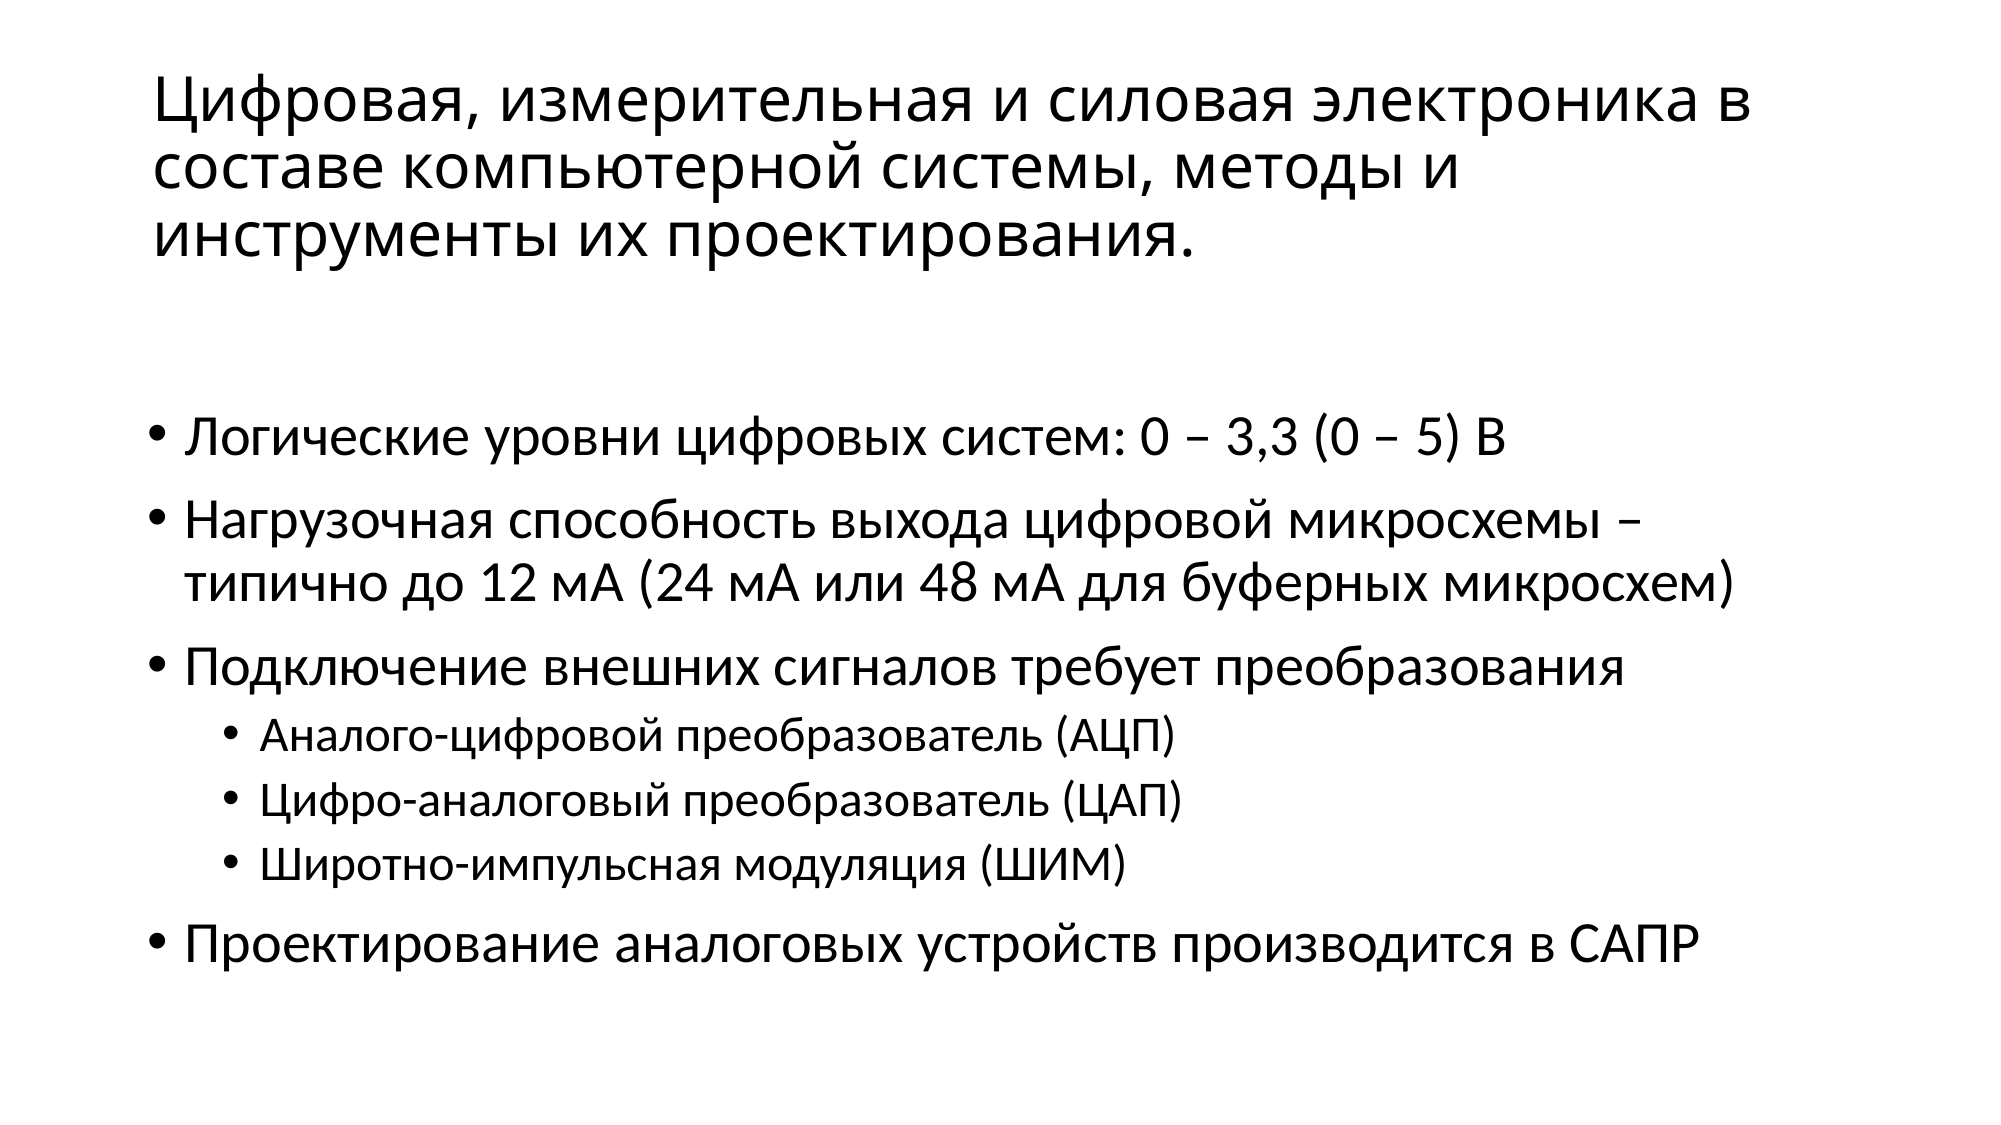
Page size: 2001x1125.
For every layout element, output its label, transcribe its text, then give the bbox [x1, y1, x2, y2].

list Логические уровни цифровых систем: 0 – 3,3 (0 – 5) В Нагрузочная способность выхода цифровой микросхемы – типично до 12 мА (24 мА или 48 мА для буферных микросхем) Подключение внешних сигналов требует преобразования Аналого-цифровой преобразователь (АЦП) Цифро-аналоговый преобразователь (ЦАП) Широтно-импульсная модуляция (ШИМ) Проектирование аналоговых устройств производится в САПР [132, 397, 1858, 1019]
title Цифровая, измерительная и силовая электроника в составе компьютерной системы, методы и инструменты их проектирования. [137, 59, 1863, 278]
